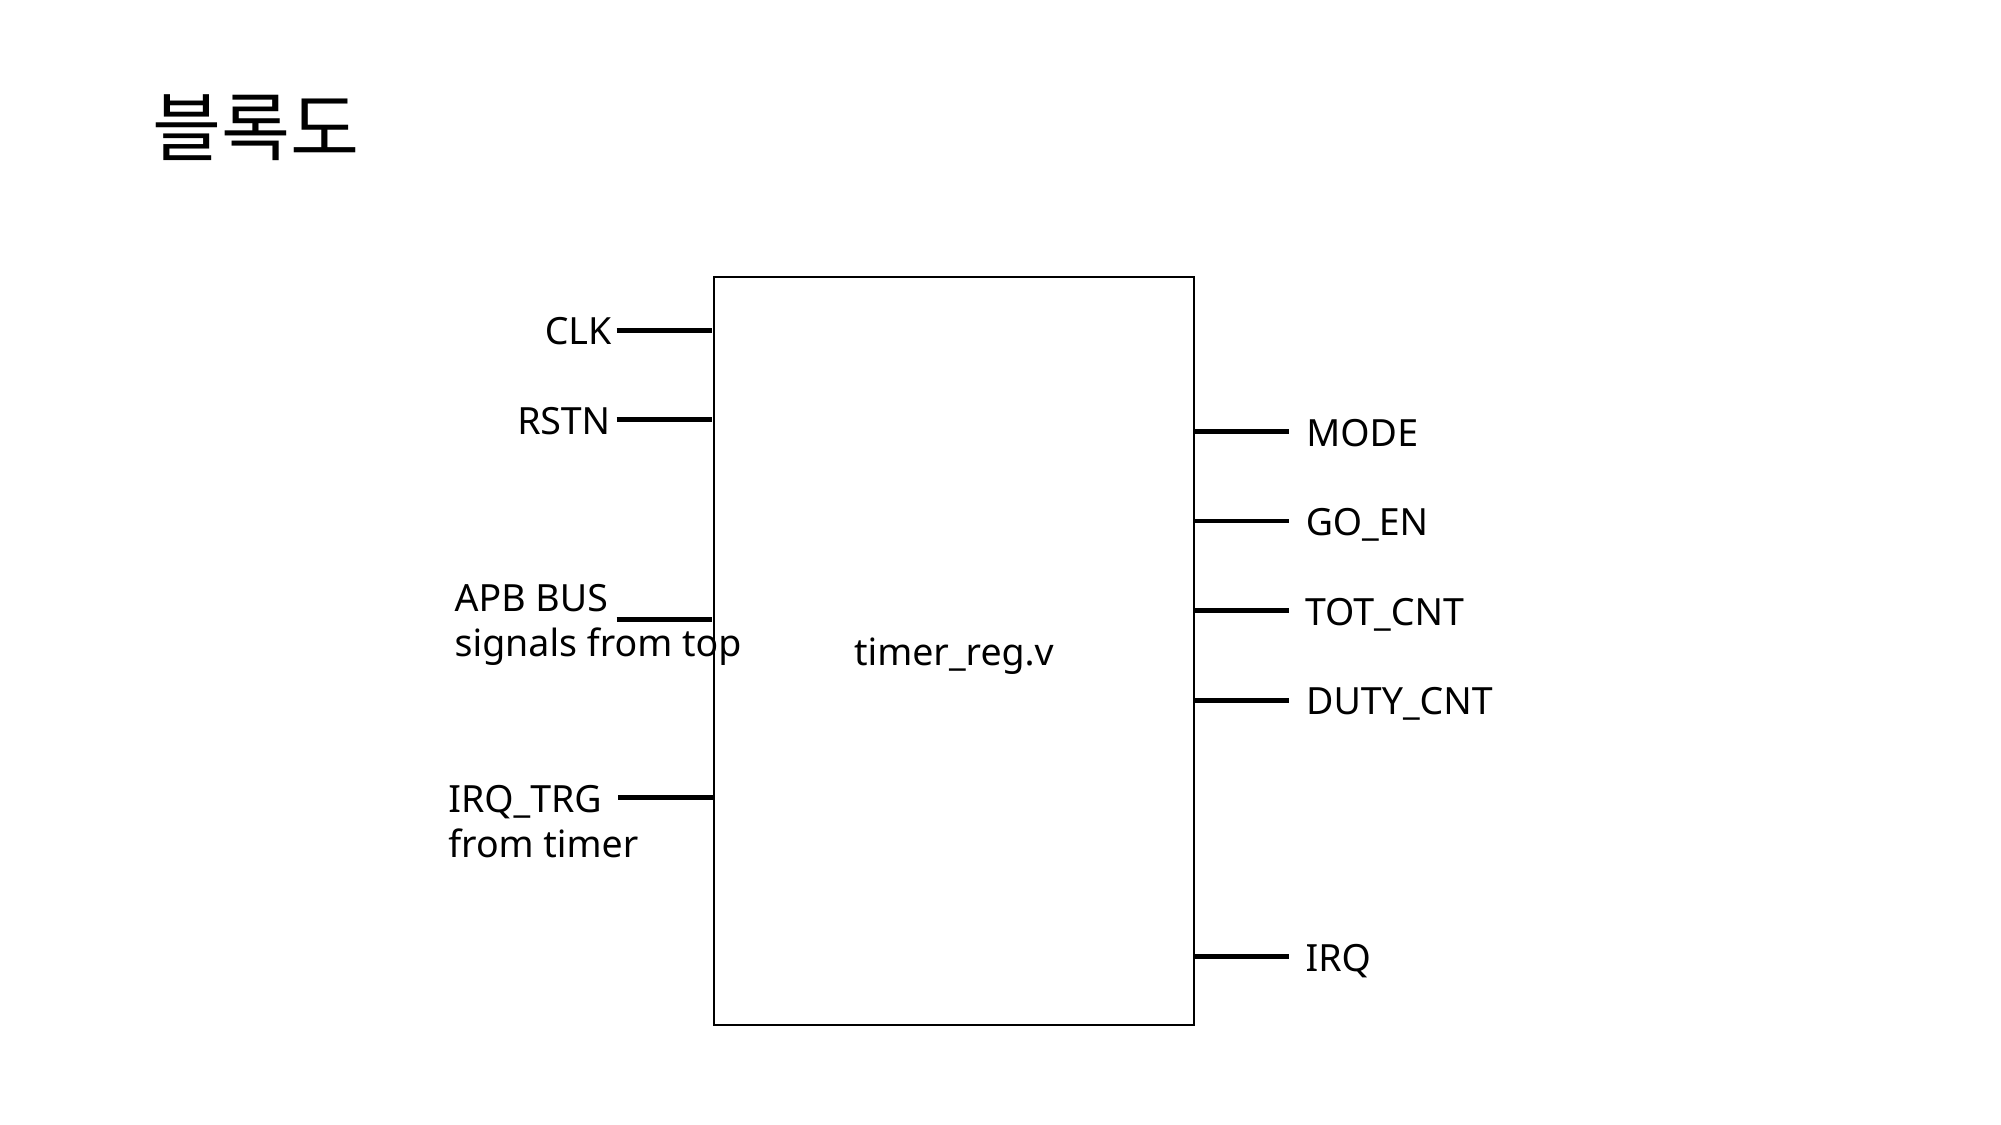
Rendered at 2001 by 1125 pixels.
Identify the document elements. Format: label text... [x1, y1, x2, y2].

text_box TOT_CNT [1290, 580, 1479, 641]
text_box MODE [1291, 401, 1433, 461]
text_box timer_reg.v [713, 276, 1195, 1026]
text_box DUTY_CNT [1291, 670, 1508, 730]
title 블록도 [137, 59, 1863, 203]
text_box GO_EN [1291, 490, 1444, 551]
text_box IRQ_TRG from timer [433, 767, 654, 872]
text_box RSTN [502, 389, 626, 450]
text_box CLK [530, 299, 627, 360]
text_box APB BUS signals from top [439, 566, 757, 672]
text_box IRQ [1290, 926, 1386, 987]
